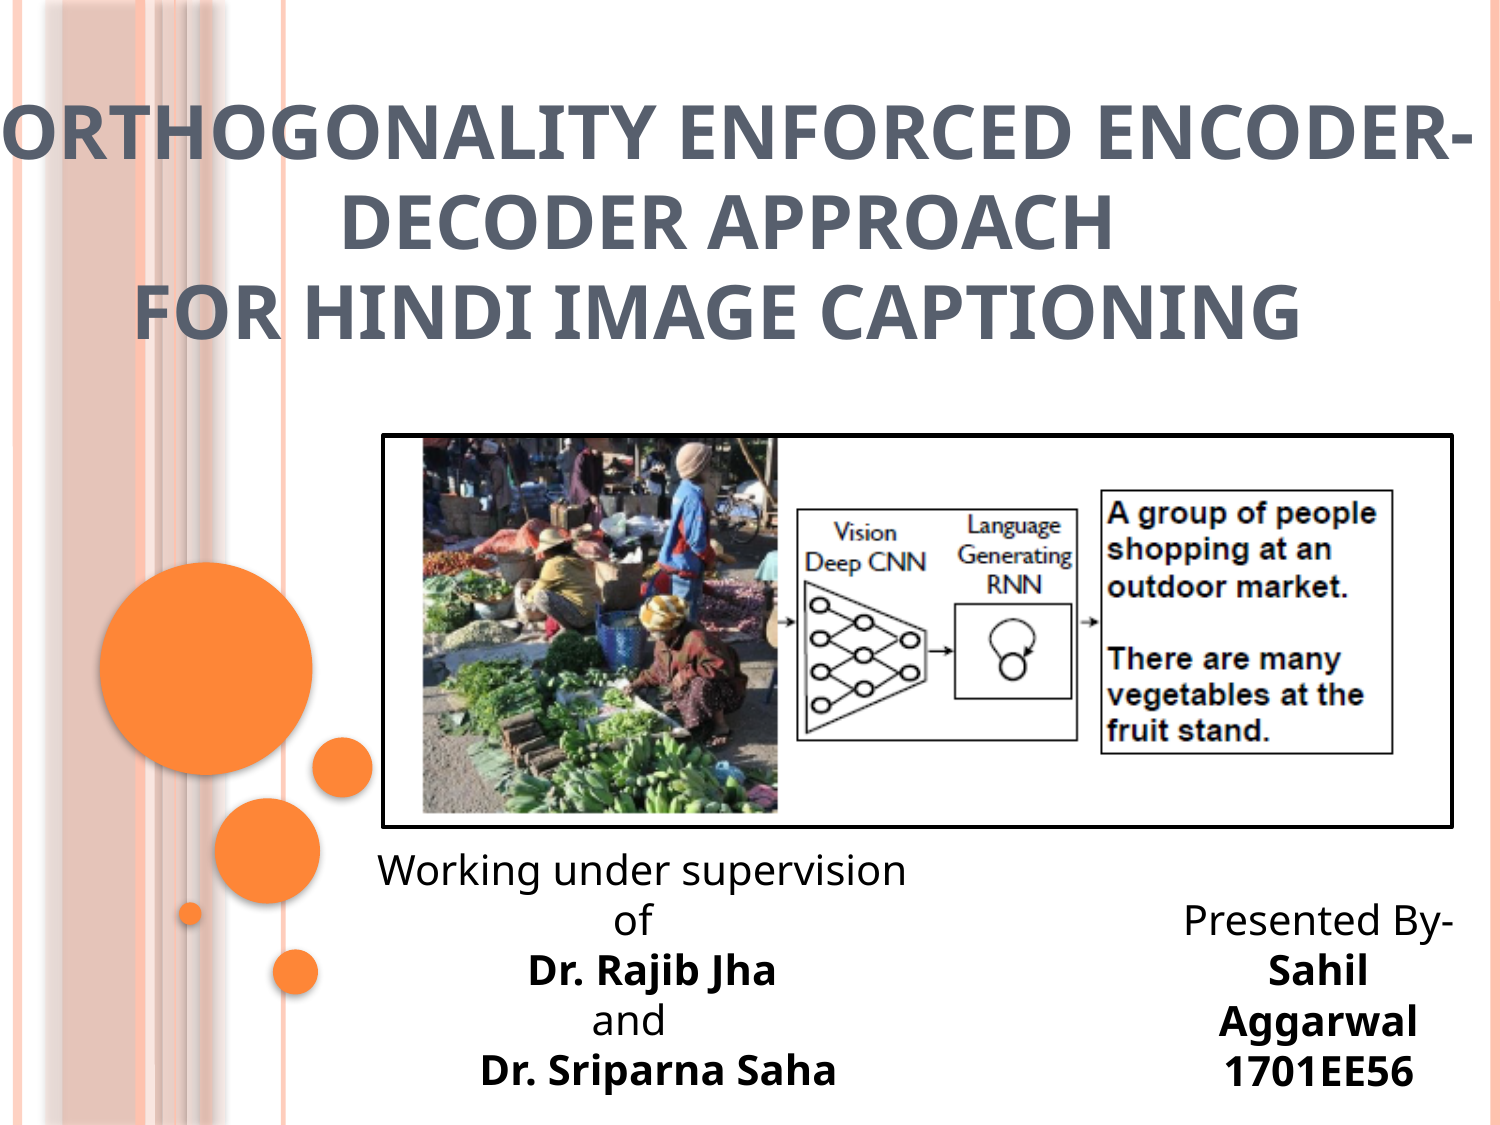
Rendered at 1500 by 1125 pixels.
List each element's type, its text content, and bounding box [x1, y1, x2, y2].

text_box Working under supervision of Dr. Rajib Jha and Dr. Sriparna Saha [362, 836, 955, 1102]
text_box Presented By- Sahil Aggarwal 1701EE56 [1149, 886, 1488, 1102]
picture [384, 436, 1451, 826]
title Orthogonality Enforced Encoder-Decoder Approach for Hindi Image Captioning [0, 0, 1500, 363]
